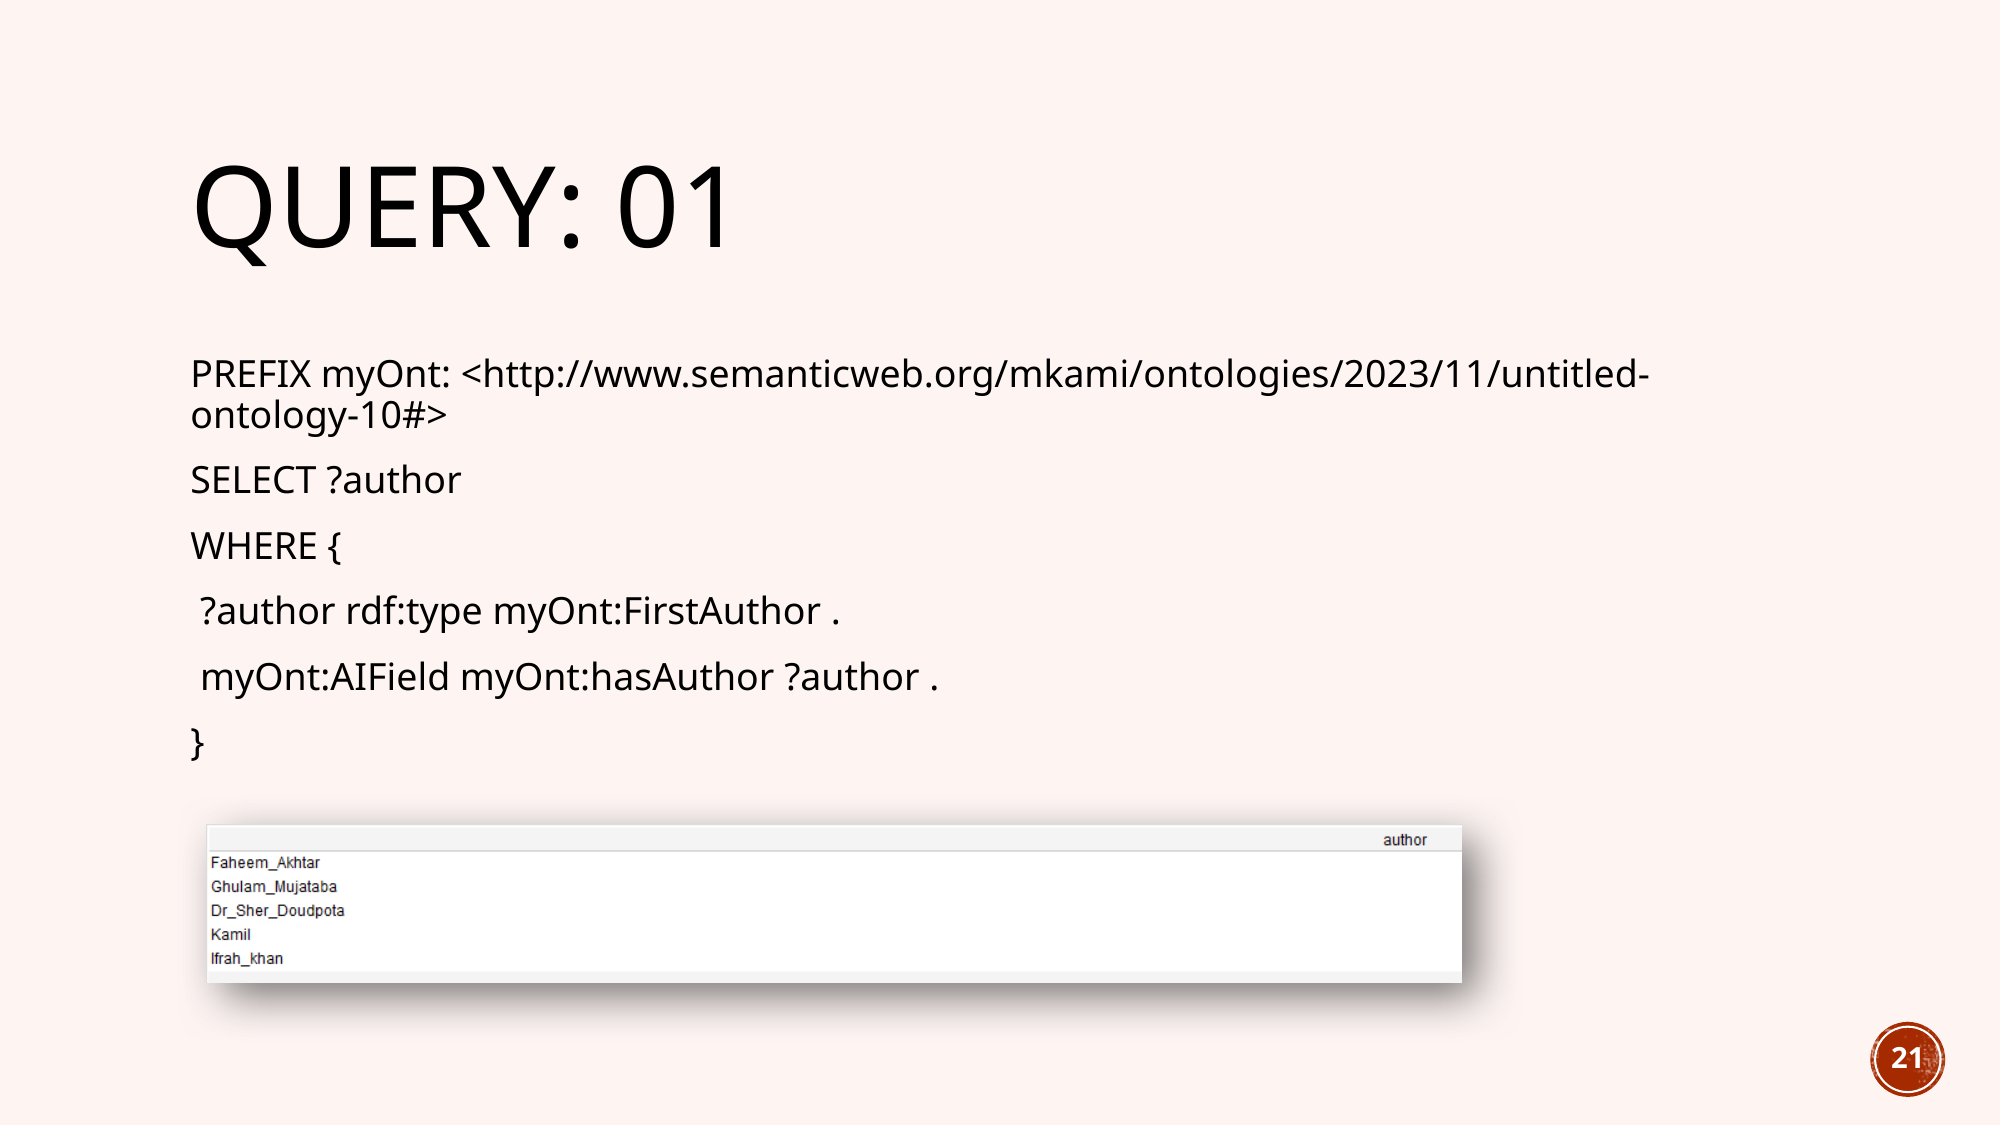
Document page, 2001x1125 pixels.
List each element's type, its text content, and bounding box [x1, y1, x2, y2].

title Query: 01 [175, 79, 1826, 344]
picture [209, 827, 1461, 981]
list PREFIX myOnt: <http://www.semanticweb.org/mkami/ontologies/2023/11/untitled-ontology-10#> SELECT ?author WHERE { ?author rdf:type myOnt:FirstAuthor . myOnt:AIField myOnt:hasAuthor ?author . } [175, 348, 1826, 1013]
slide_number 21 [1855, 1028, 1961, 1089]
